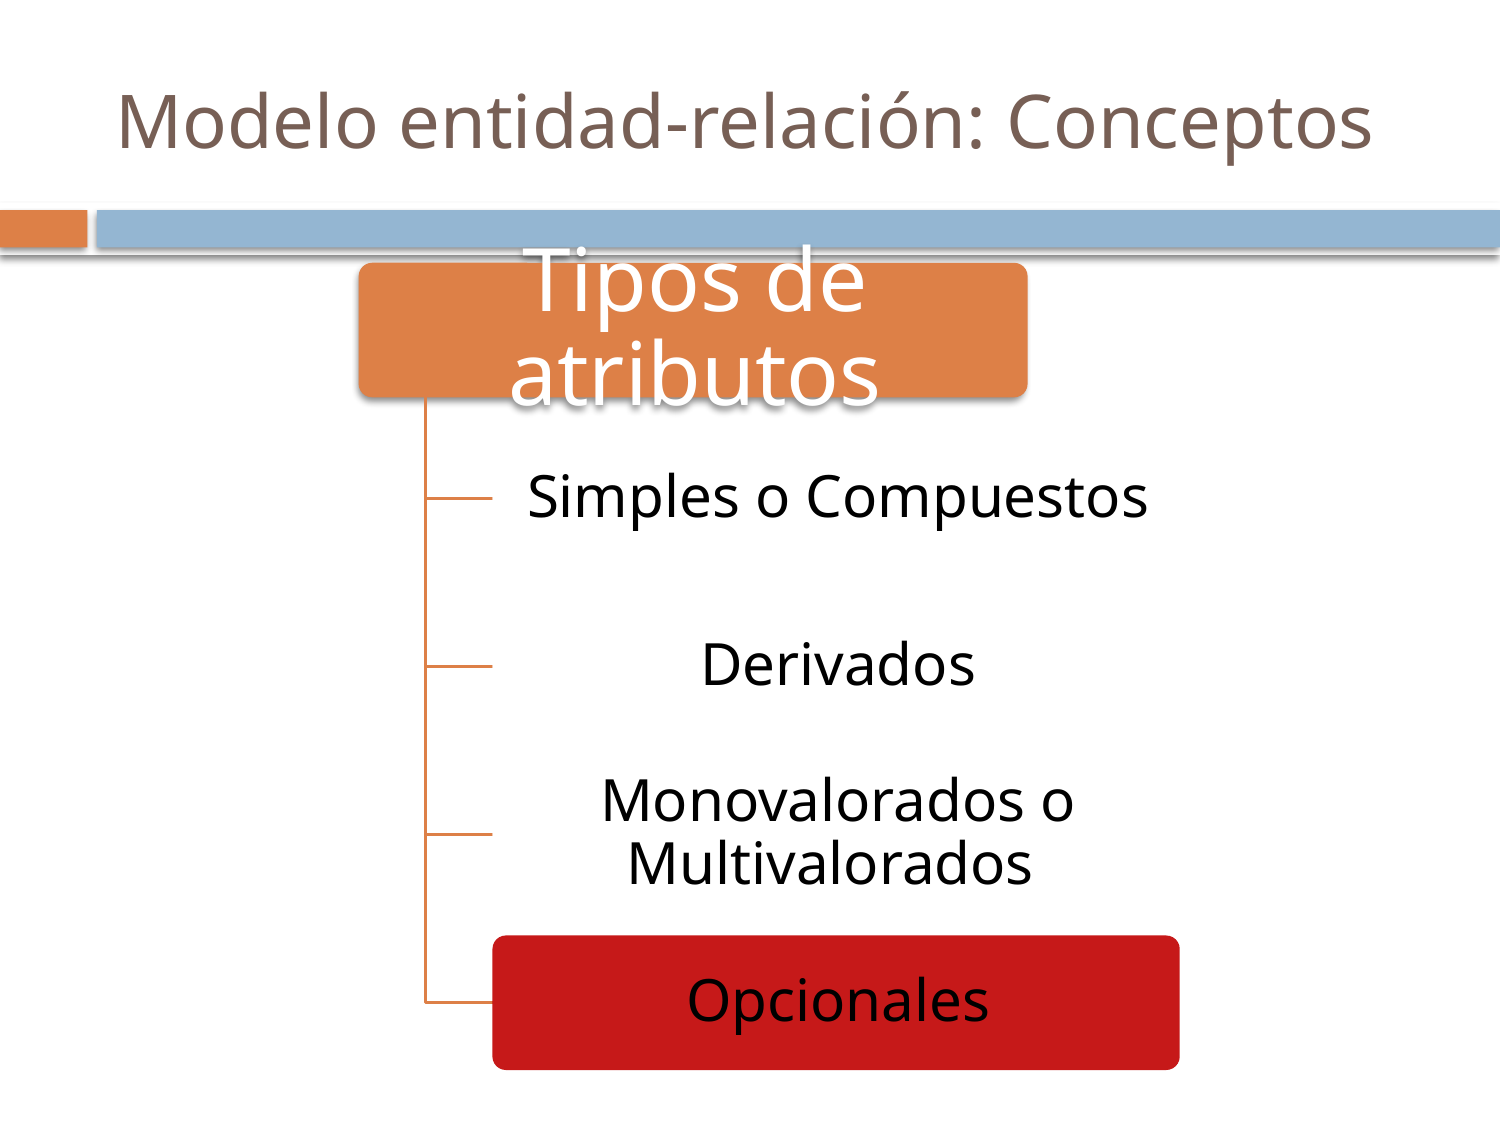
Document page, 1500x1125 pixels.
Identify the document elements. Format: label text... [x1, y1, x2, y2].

title Modelo entidad-relación: Conceptos [100, 37, 1438, 200]
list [100, 262, 1439, 1071]
